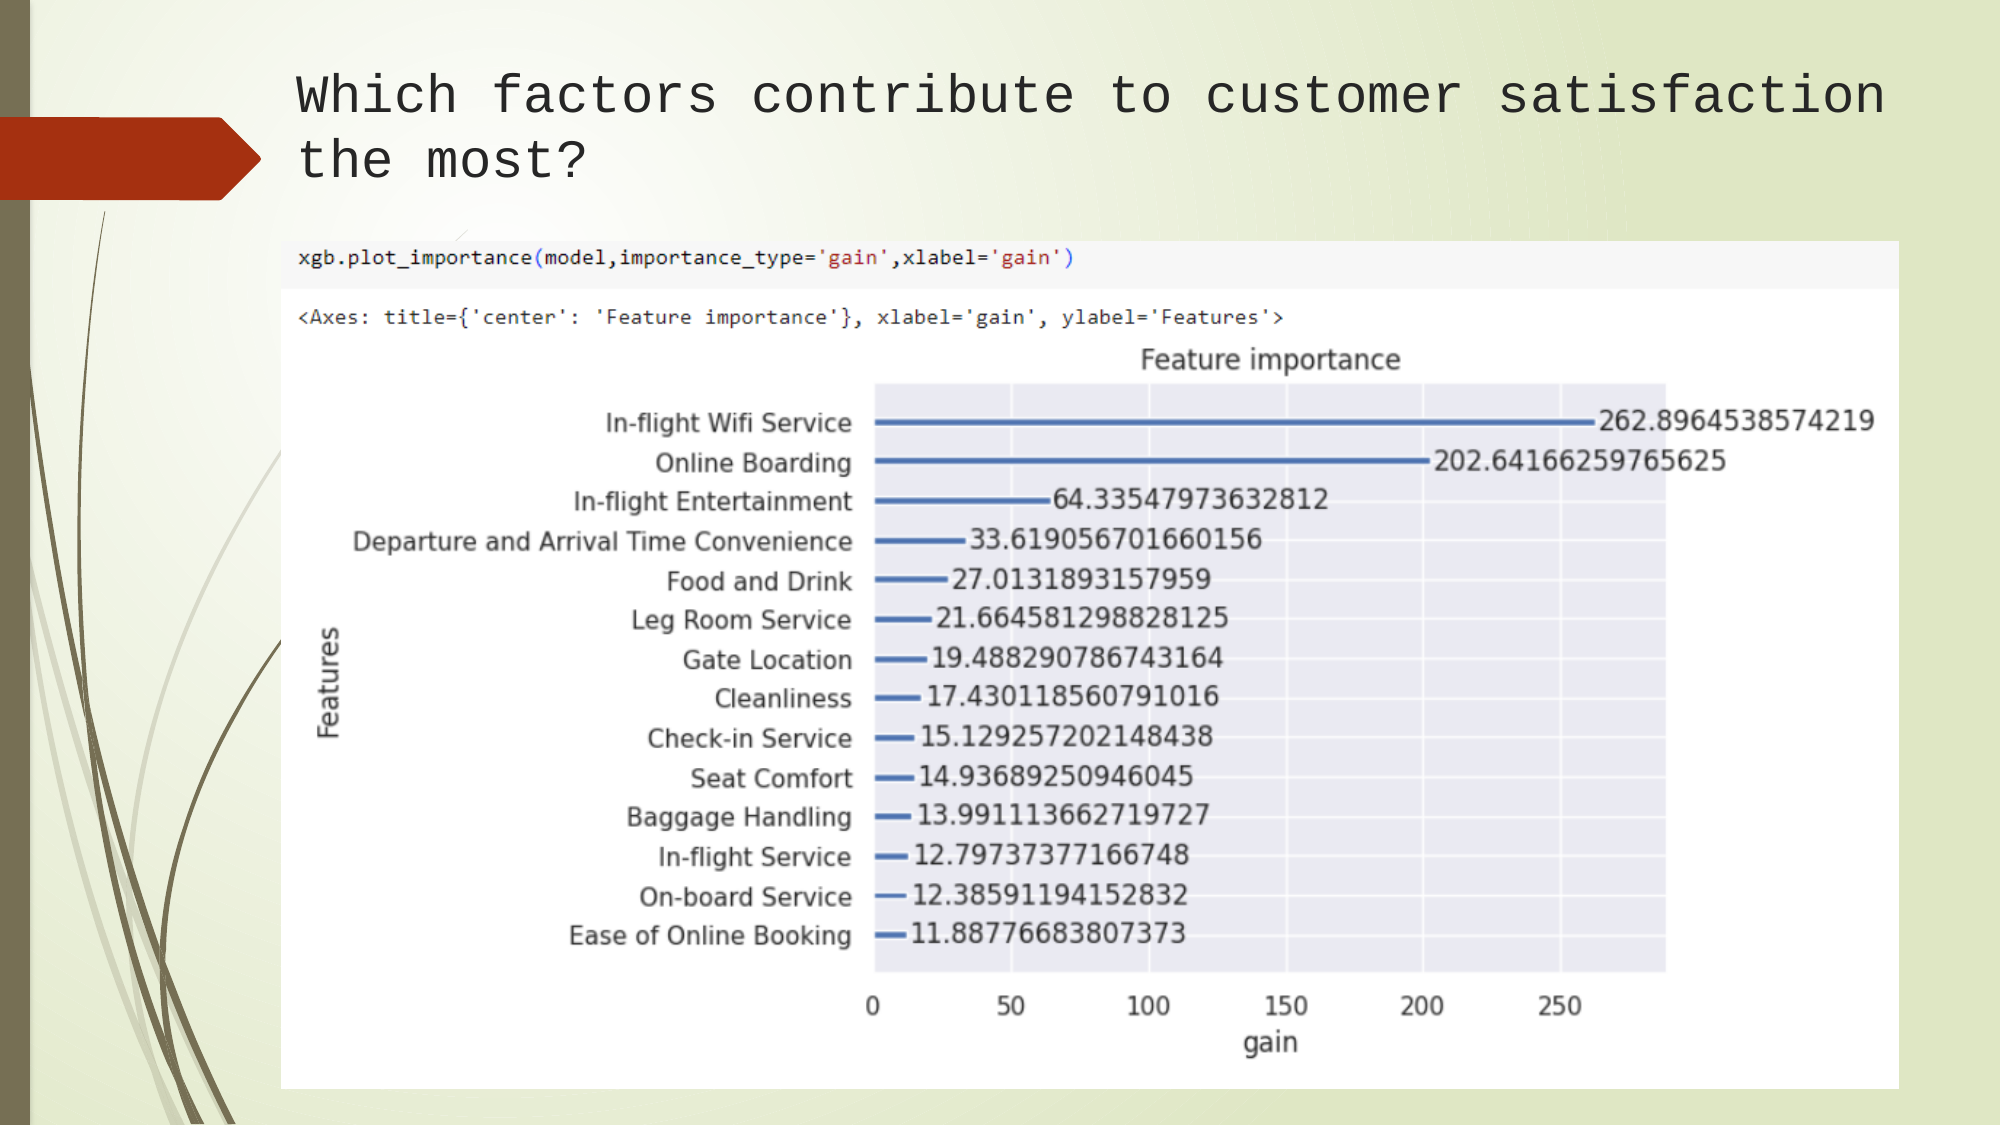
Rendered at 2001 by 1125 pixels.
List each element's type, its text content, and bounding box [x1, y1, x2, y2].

title Which factors contribute to customer satisfaction the most? [281, 51, 1918, 196]
picture [281, 241, 1899, 1090]
